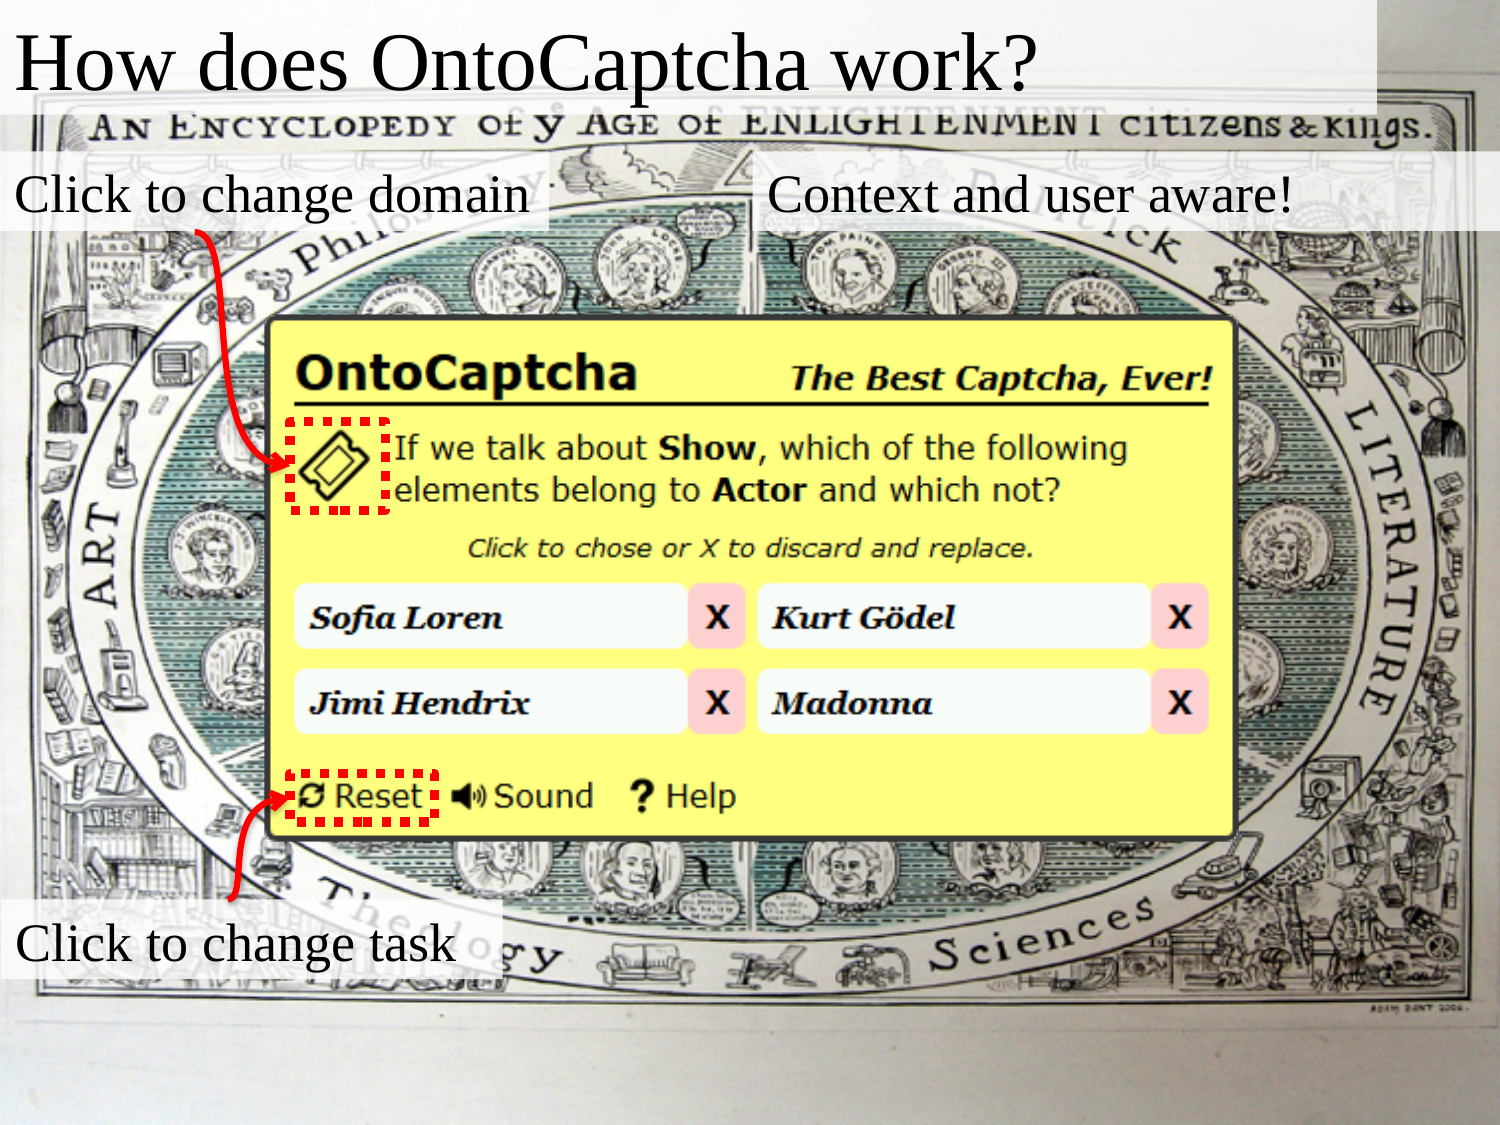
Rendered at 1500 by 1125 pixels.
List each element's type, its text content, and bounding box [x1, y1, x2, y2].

text_box Click to change domain [0, 151, 550, 231]
text_box Click to change task [0, 899, 503, 980]
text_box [125, 301, 360, 397]
text_box How does OntoCaptcha work? [0, 0, 1377, 115]
text_box Context and user aware! [752, 151, 1500, 231]
picture [0, 0, 1500, 1125]
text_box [207, 817, 311, 880]
